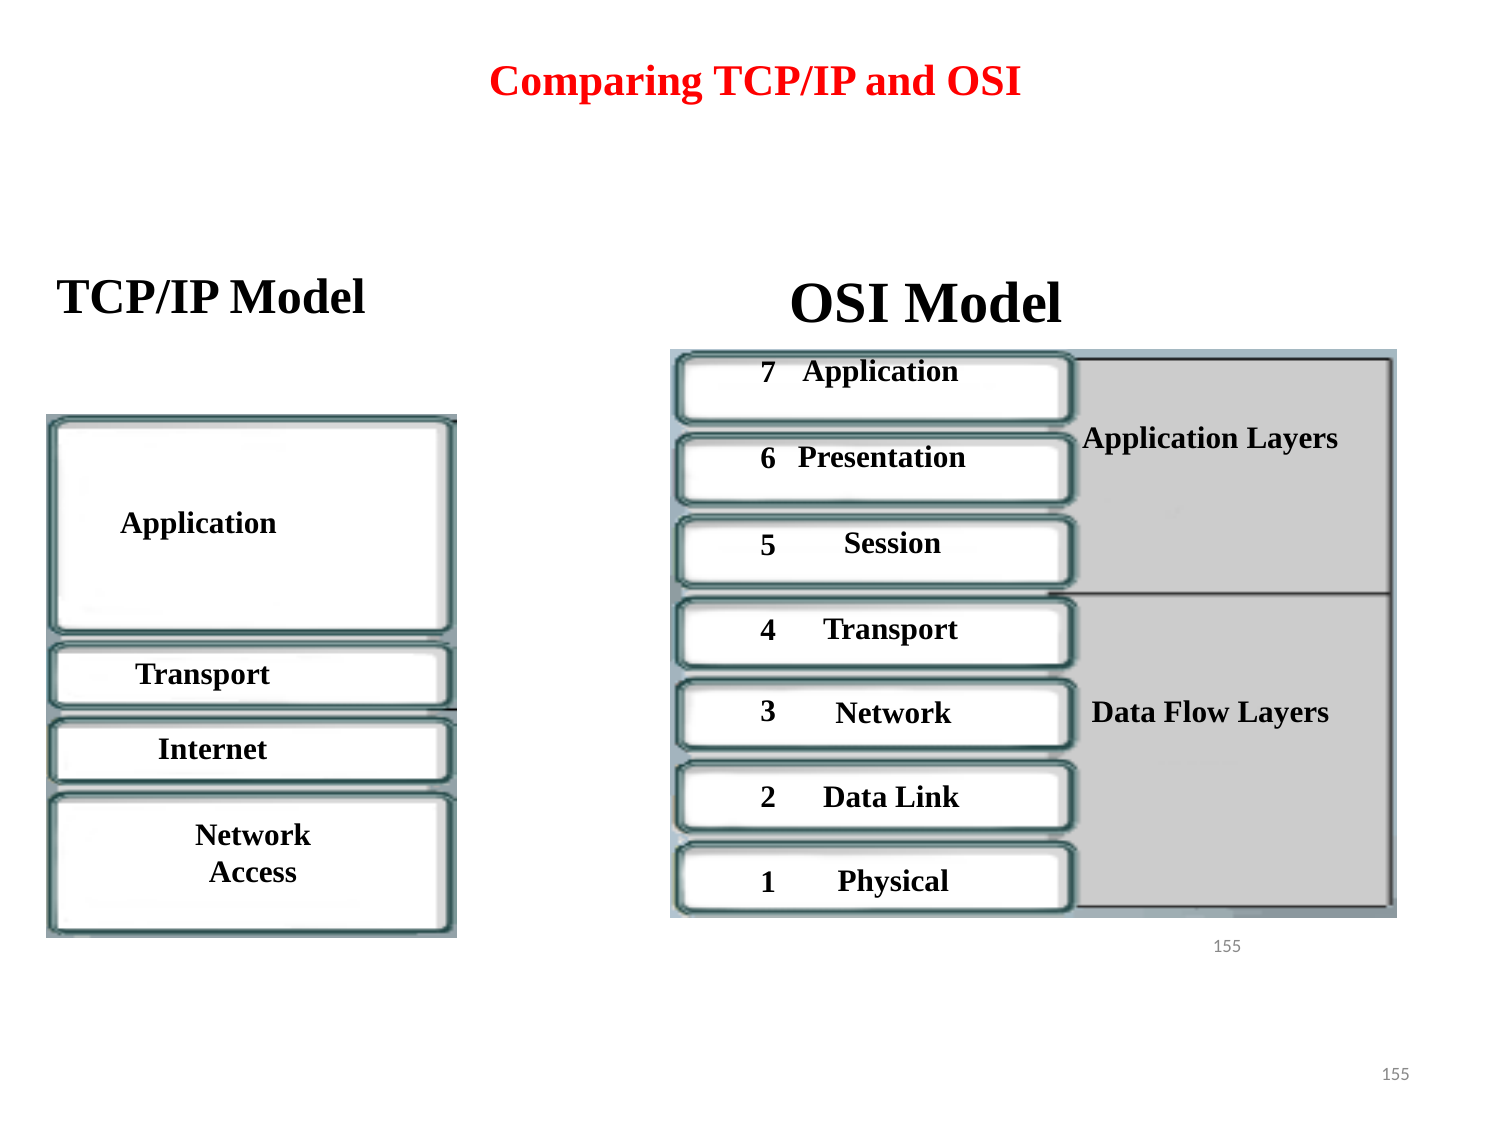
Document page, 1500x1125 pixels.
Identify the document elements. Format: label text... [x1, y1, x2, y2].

slide_number 155 [1074, 1042, 1425, 1103]
title Comparing TCP/IP and OSI [102, 17, 1398, 138]
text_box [670, 342, 1398, 923]
text_box 155 [993, 931, 1257, 968]
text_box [41, 256, 471, 960]
text_box OSI Model [774, 256, 1213, 340]
